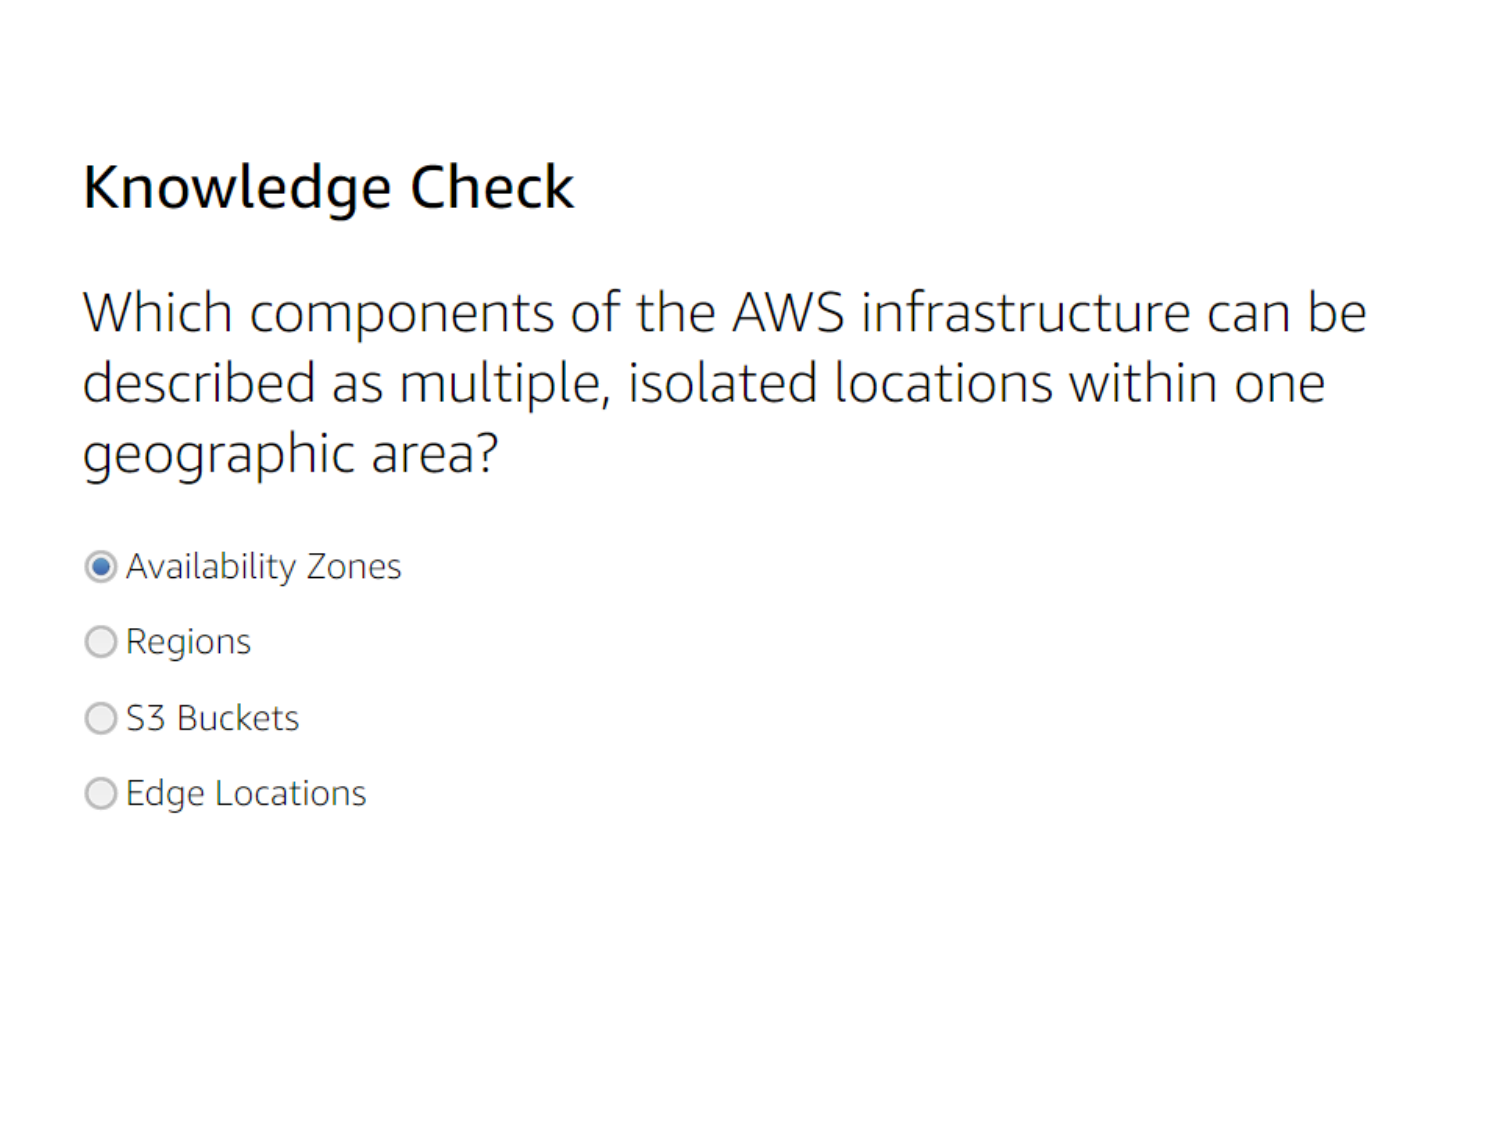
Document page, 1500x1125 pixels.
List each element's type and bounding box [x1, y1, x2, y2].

picture [52, 136, 1389, 858]
